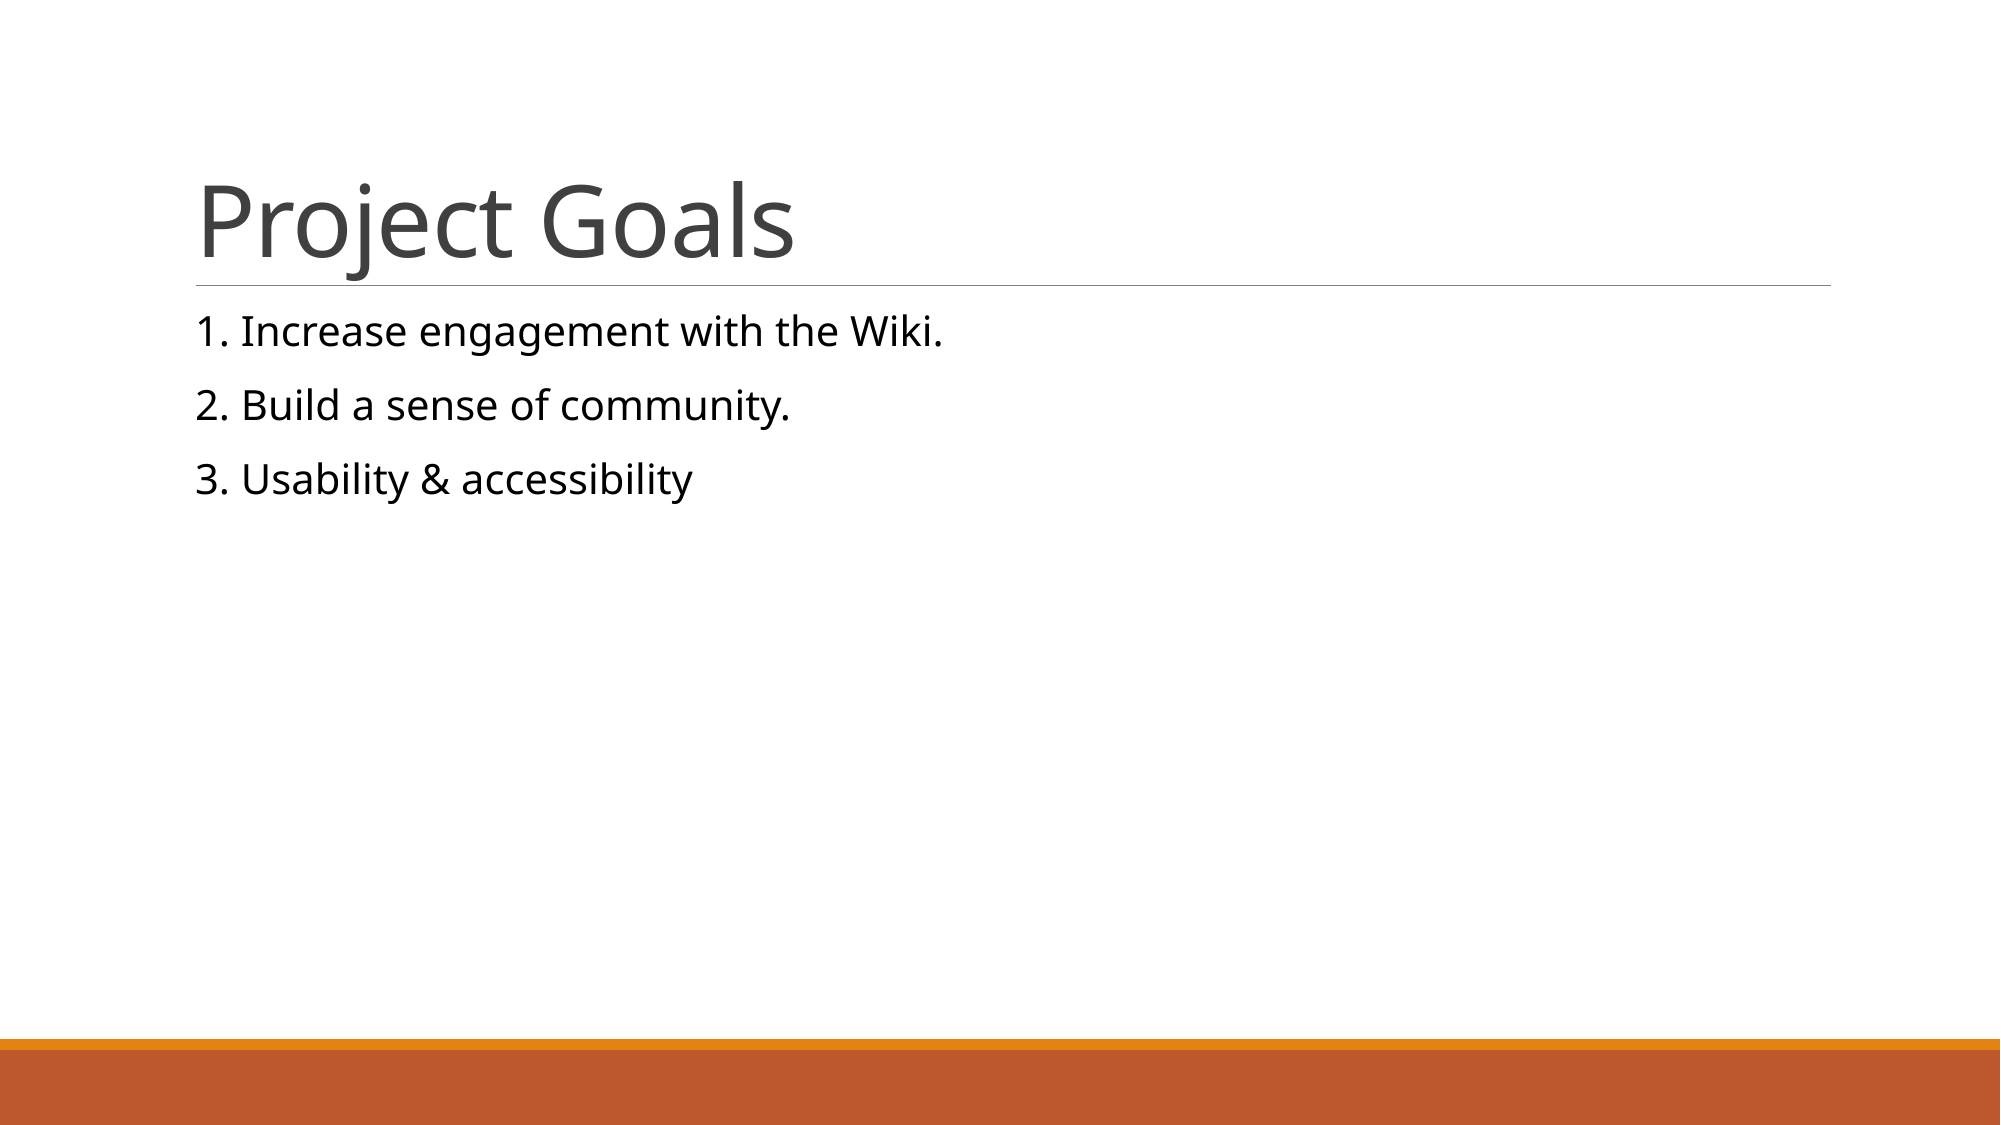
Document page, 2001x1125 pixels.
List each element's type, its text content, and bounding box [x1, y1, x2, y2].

title Project Goals [180, 47, 1830, 285]
list 1. Increase engagement with the Wiki. 2. Build a sense of community. 3. Usability & accessibility [180, 302, 1830, 963]
